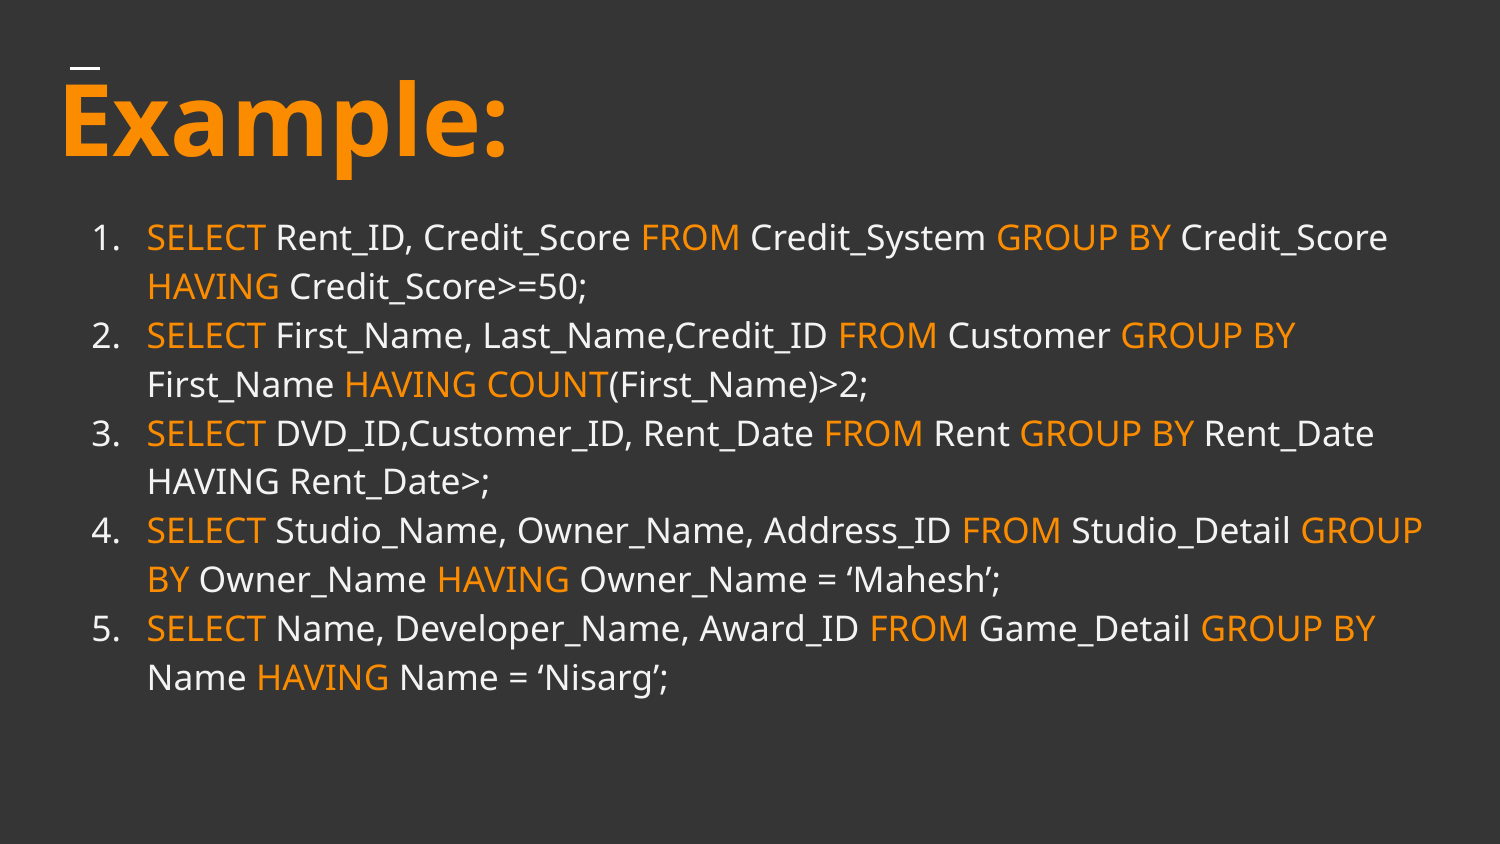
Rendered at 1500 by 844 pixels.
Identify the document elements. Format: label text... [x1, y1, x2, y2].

title Example: [42, 41, 1458, 191]
title SELECT Rent_ID, Credit_Score FROM Credit_System GROUP BY Credit_Score HAVING Credit_Score>=50; SELECT First_Name, Last_Name,Credit_ID FROM Customer GROUP BY First_Name HAVING COUNT(First_Name)>2; SELECT DVD_ID,Customer_ID, Rent_Date FROM Rent GROUP BY Rent_Date HAVING Rent_Date>; SELECT Studio_Name, Owner_Name, Address_ID FROM Studio_Detail GROUP BY Owner_Name HAVING Owner_Name = ‘Mahesh’; SELECT Name, Developer_Name, Award_ID FROM Game_Detail GROUP BY Name HAVING Name = ‘Nisarg’; [56, 193, 1444, 781]
